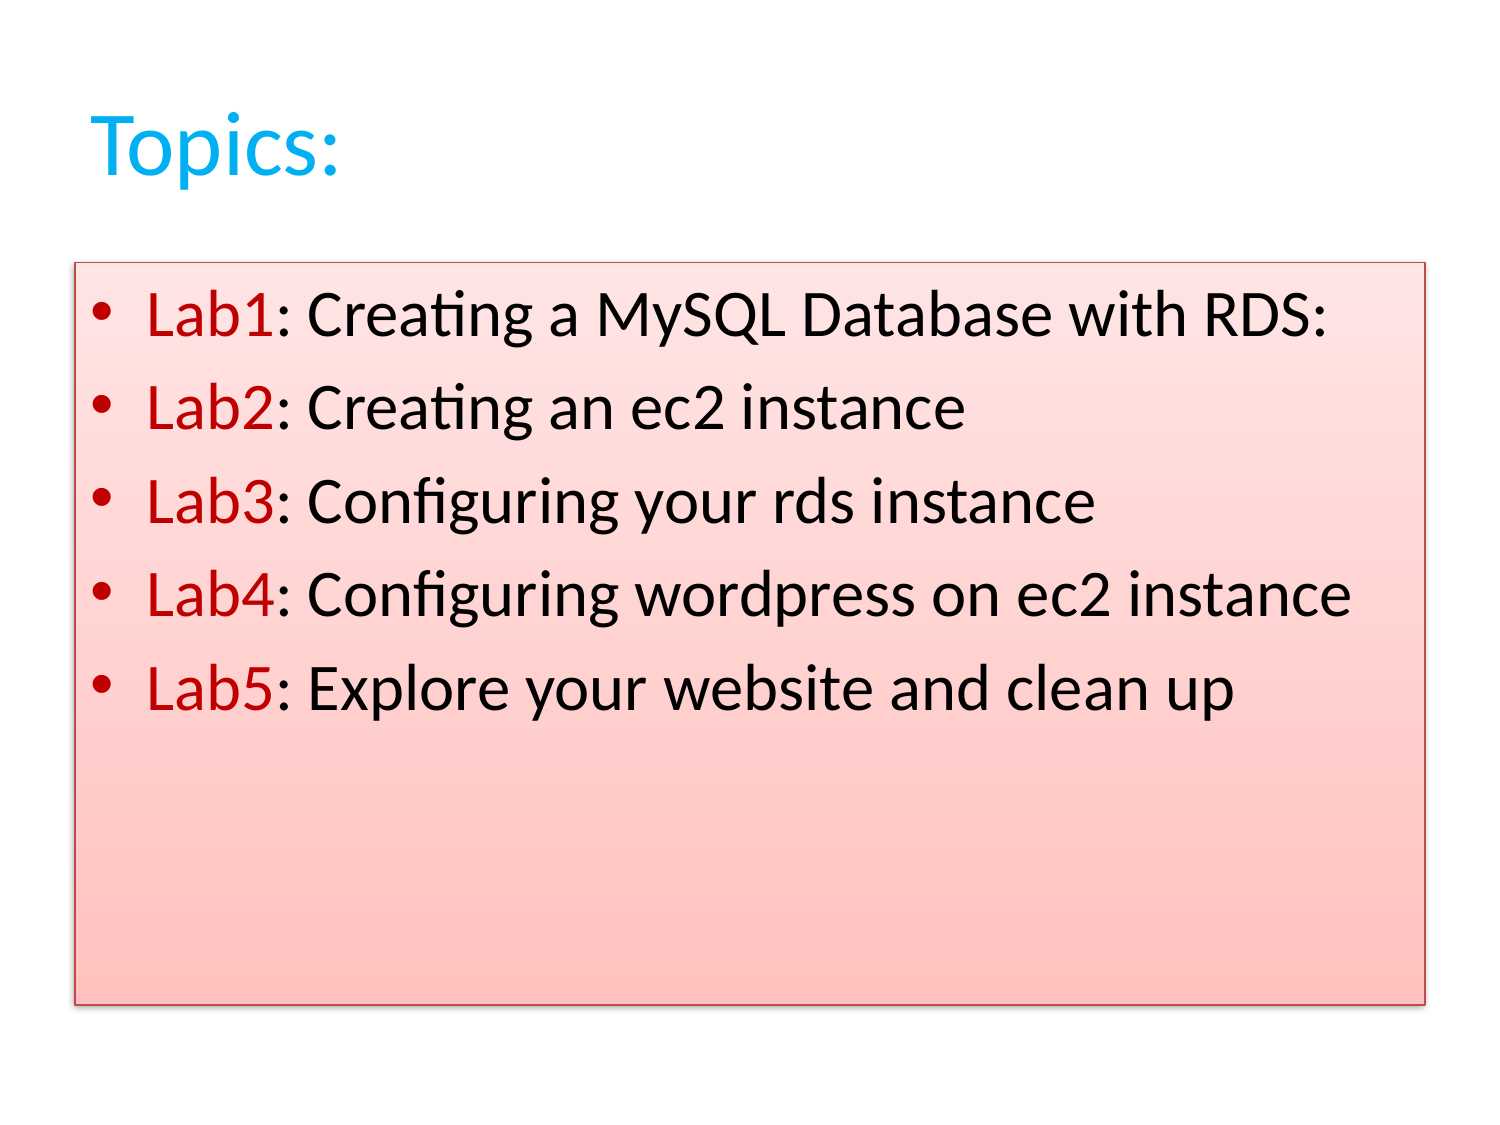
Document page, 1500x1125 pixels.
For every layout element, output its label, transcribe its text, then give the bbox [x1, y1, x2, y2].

list Lab1: Creating a MySQL Database with RDS: Lab2: Creating an ec2 instance Lab3: Configuring your rds instance Lab4: Configuring wordpress on ec2 instance Lab5: Explore your website and clean up [74, 262, 1426, 1006]
title Topics: [75, 45, 1425, 233]
